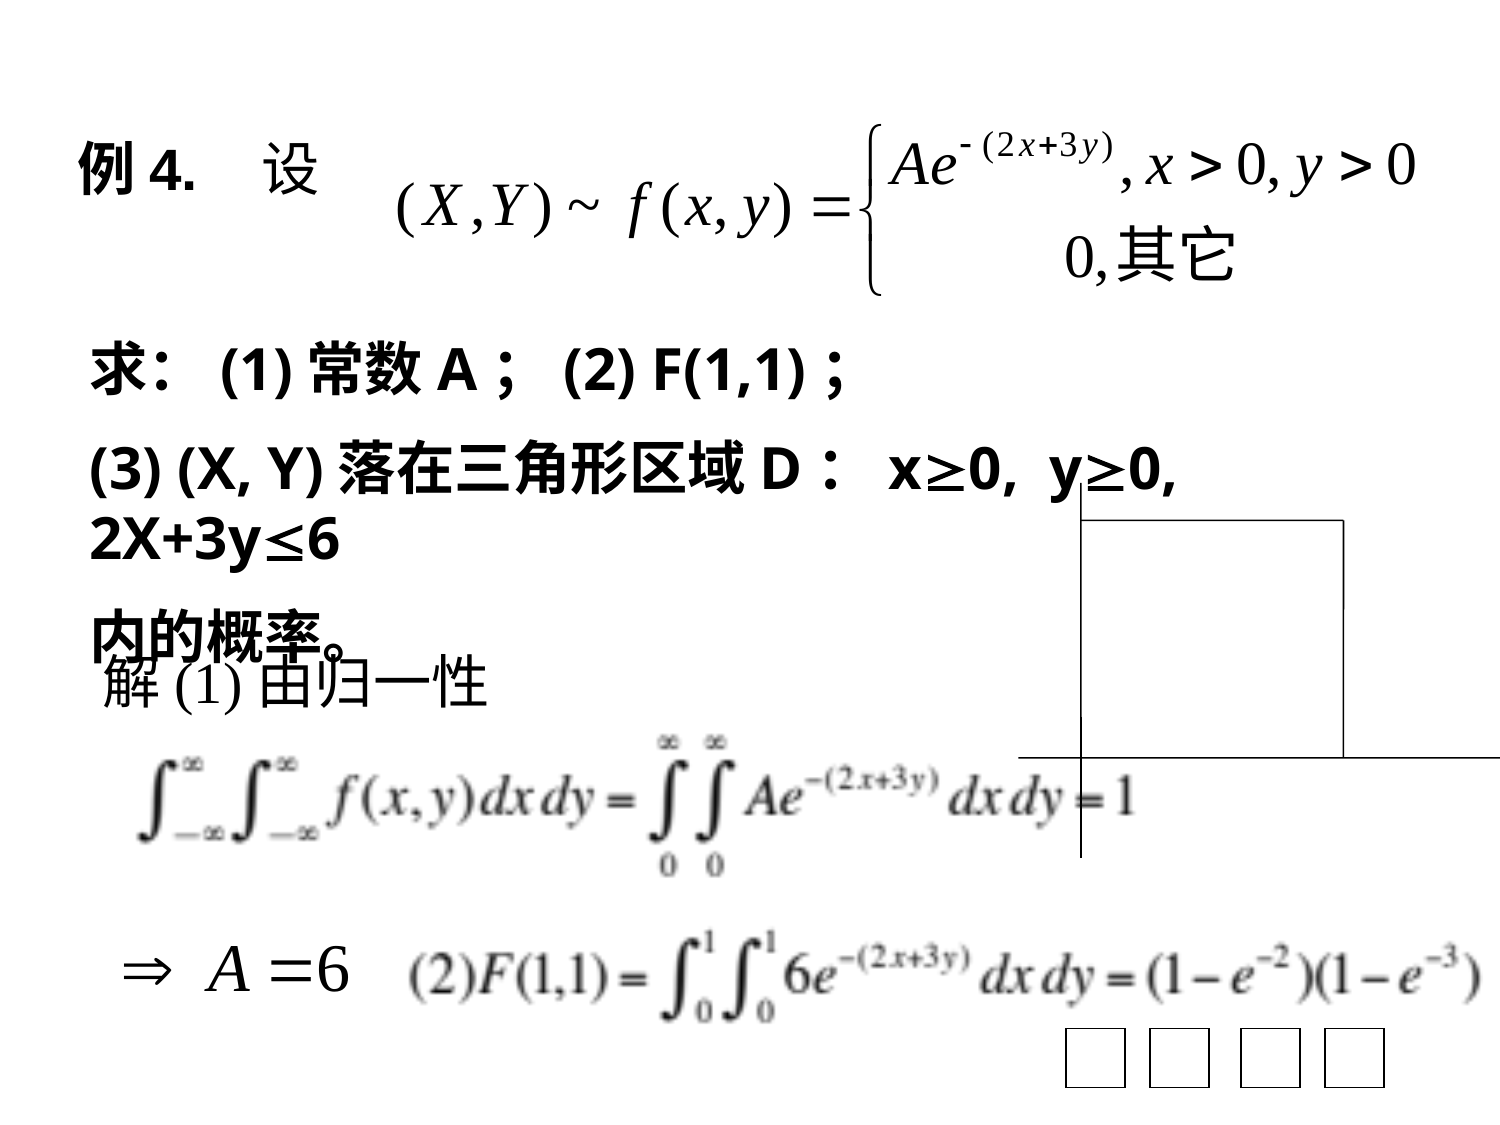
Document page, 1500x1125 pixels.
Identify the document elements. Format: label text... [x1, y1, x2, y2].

text_box 解(1)由归一性 [87, 637, 775, 723]
text_box [1240, 1041, 1300, 1088]
text_box 求：(1)常数A；(2) F(1,1)； (3) (X, Y)落在三角形区域D：x0, y0, 2X+3y6 内的概率。 [74, 324, 1438, 678]
text_box [1325, 1041, 1385, 1088]
text_box [1065, 1041, 1126, 1088]
text_box 例4. 设 [62, 125, 334, 210]
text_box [404, 916, 1484, 1032]
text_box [112, 928, 363, 1009]
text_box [387, 112, 1426, 309]
text_box [1149, 1041, 1210, 1088]
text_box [131, 714, 1141, 882]
